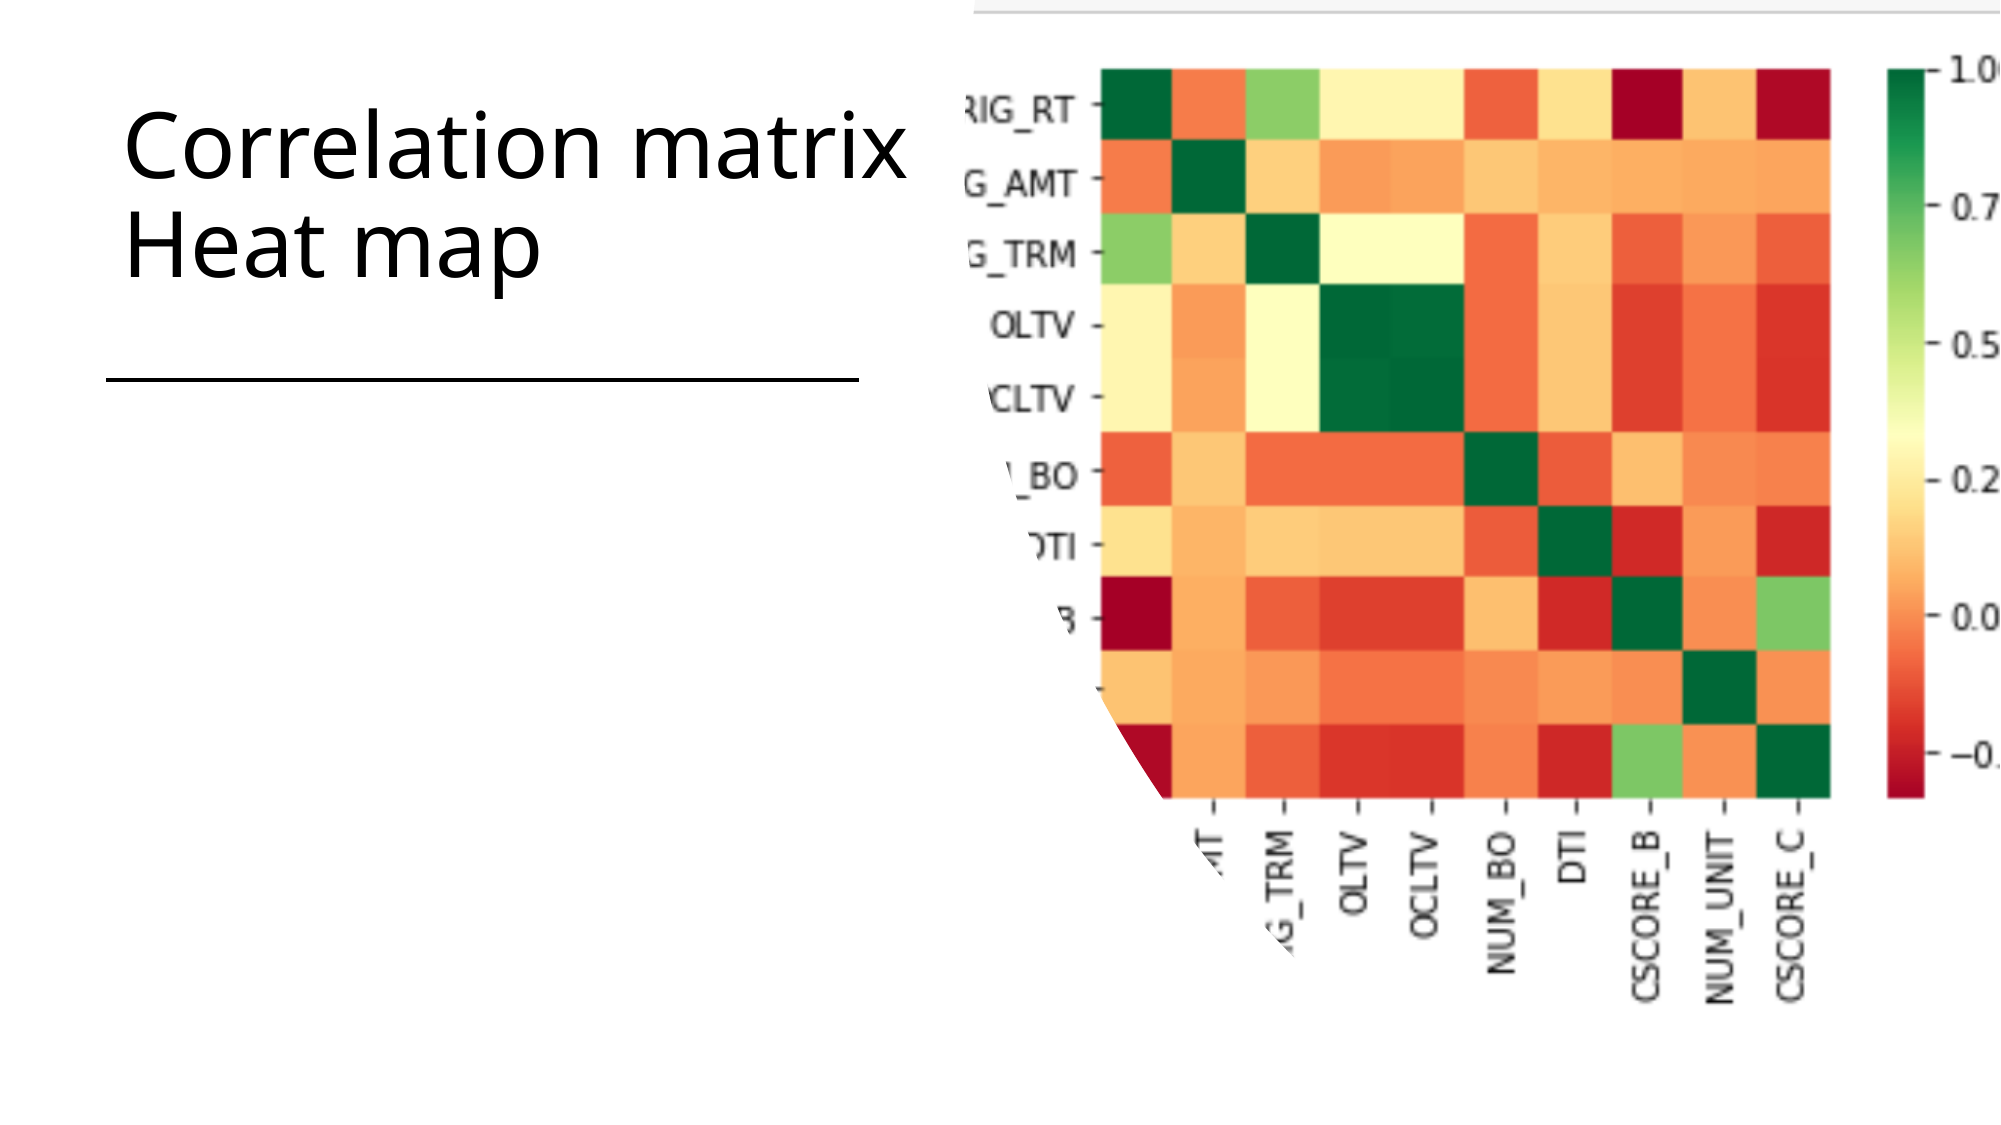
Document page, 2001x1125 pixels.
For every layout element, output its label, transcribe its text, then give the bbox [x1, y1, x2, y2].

picture [964, 0, 2000, 1125]
title Correlation matrix Heat map [107, 59, 948, 338]
